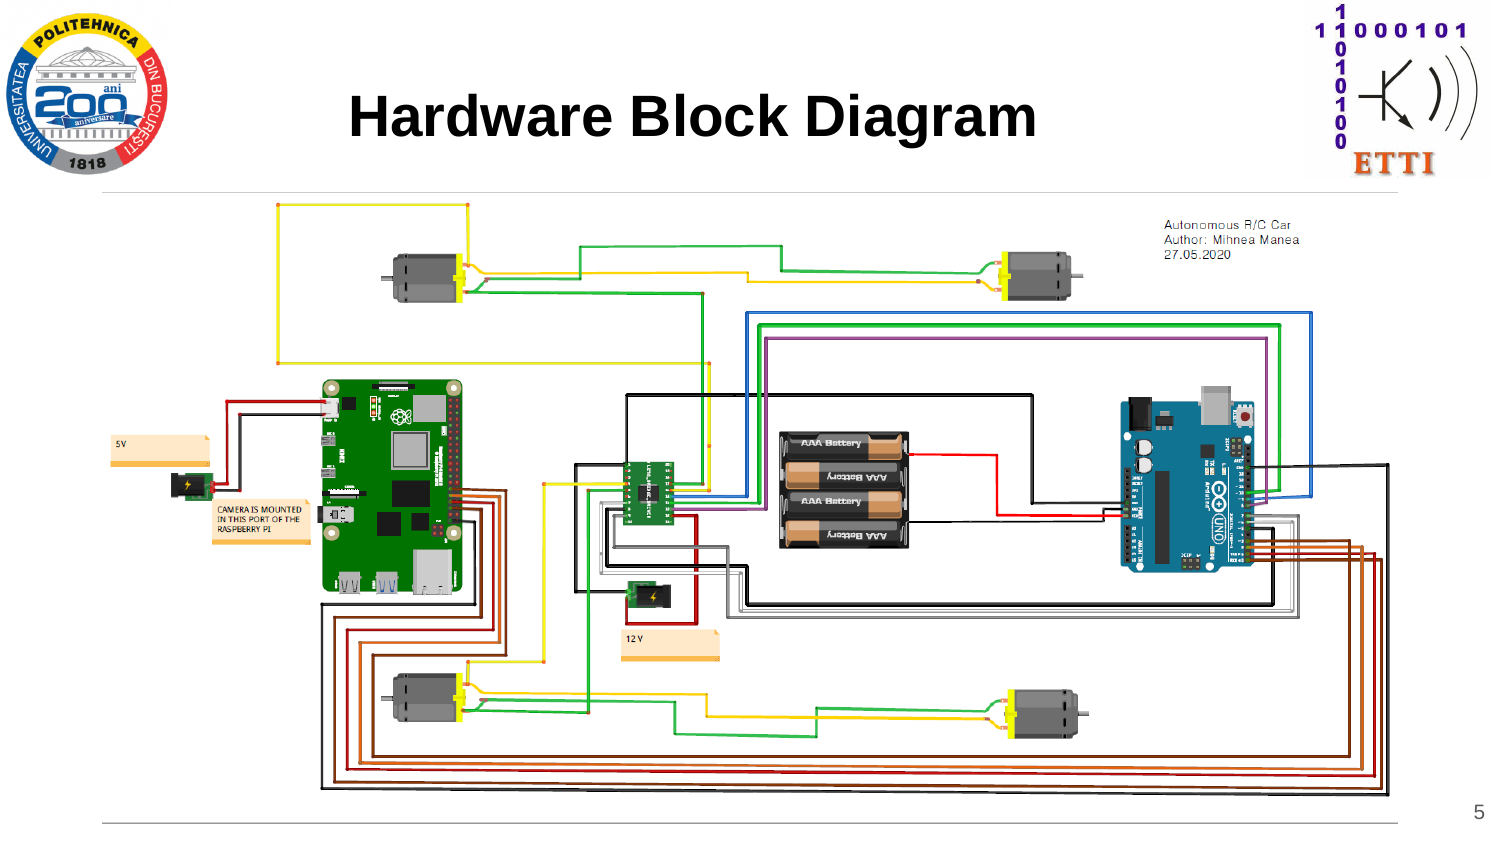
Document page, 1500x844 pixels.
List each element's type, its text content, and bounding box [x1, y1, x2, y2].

picture [101, 192, 1398, 824]
picture [0, 0, 172, 178]
title Hardware Block Diagram [183, 38, 1264, 163]
picture [1303, 0, 1491, 178]
slide_number ‹#› [1410, 779, 1500, 844]
